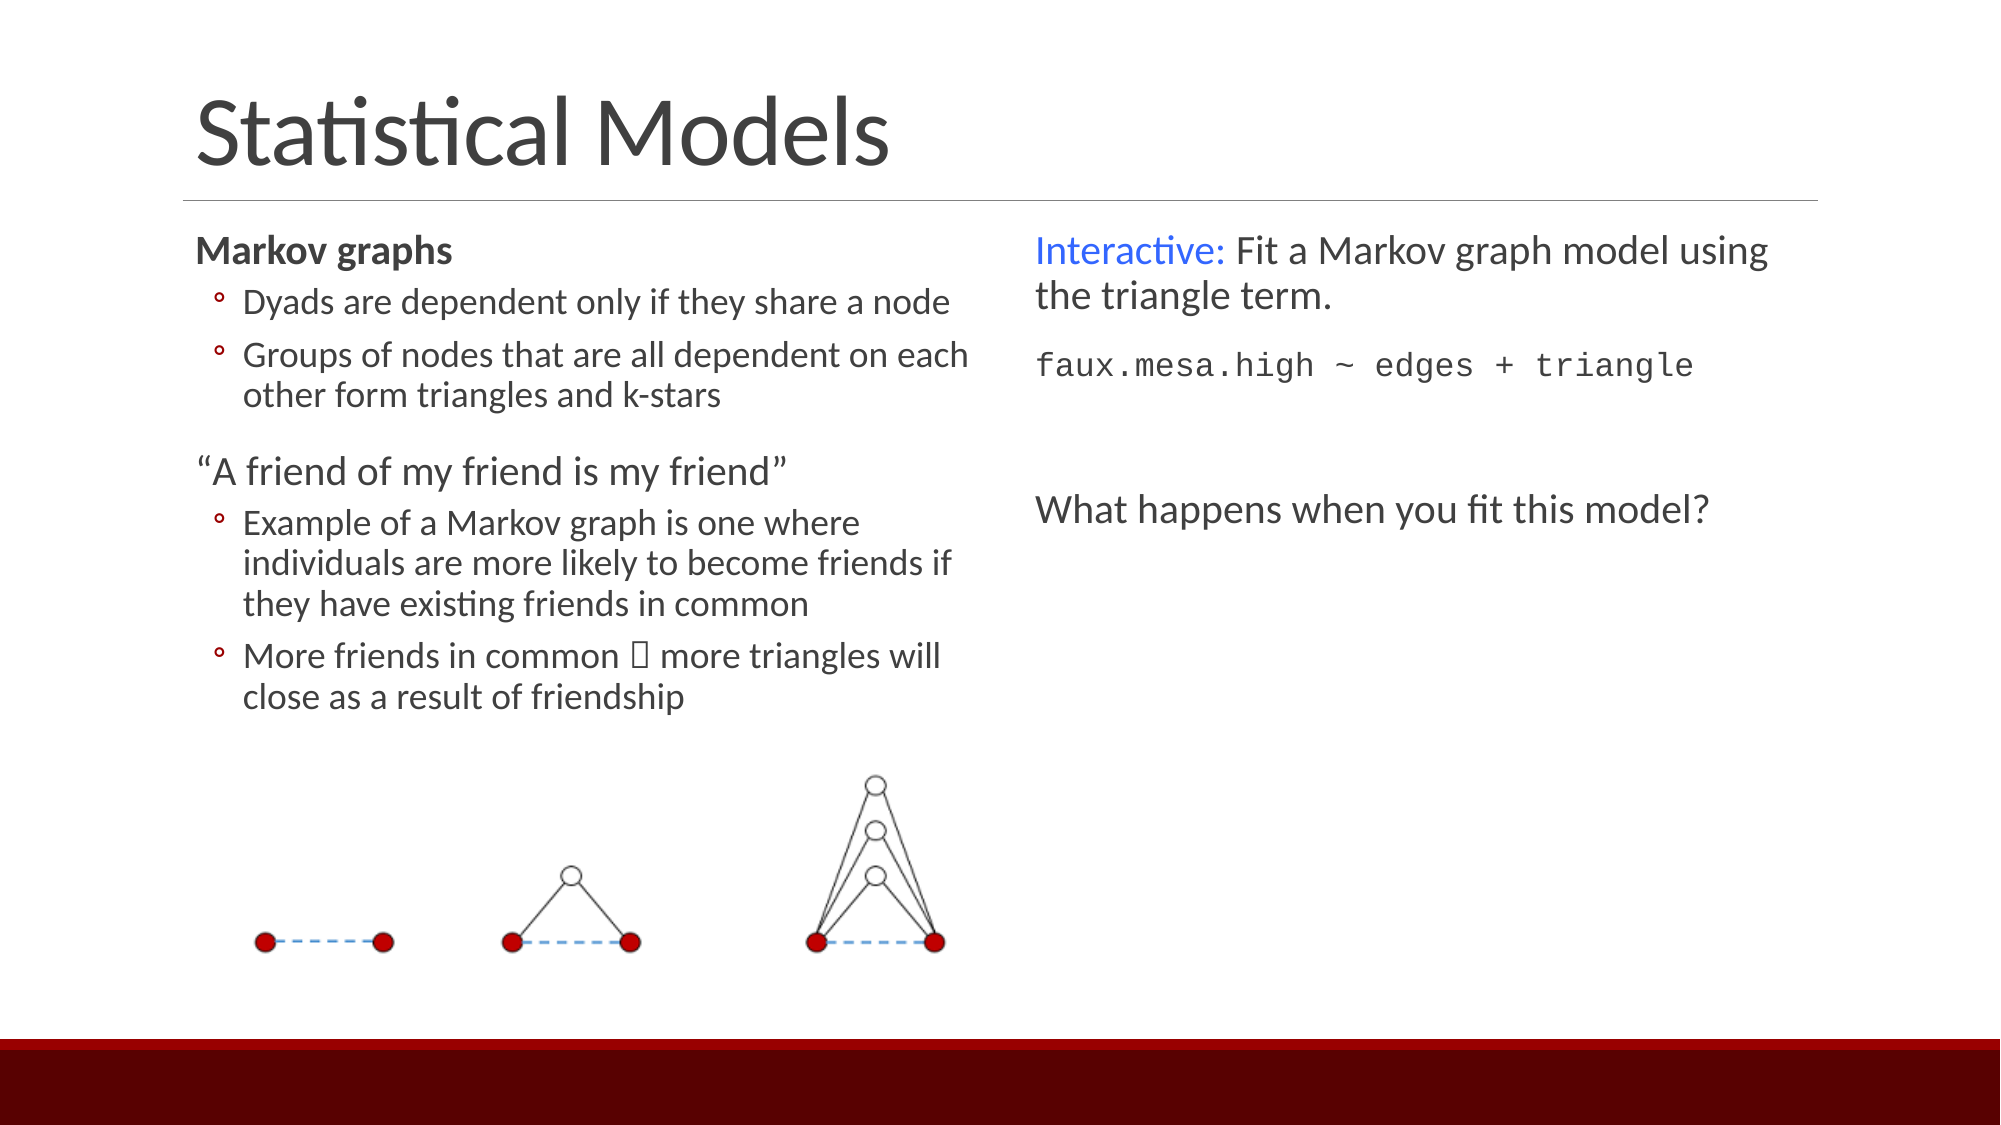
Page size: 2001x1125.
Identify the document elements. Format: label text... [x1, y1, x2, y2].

list Interactive: Fit a Markov graph model using the triangle term. faux.mesa.high ~ edges + triangle What happens when you fit this model? [1020, 221, 1830, 963]
title Statistical Models [180, 47, 1830, 194]
list Markov graphs Dyads are dependent only if they share a node Groups of nodes that are all dependent on each other form triangles and k-stars “A friend of my friend is my friend” Example of a Markov graph is one where individuals are more likely to become friends if they have existing friends in common More friends in common  more triangles will close as a result of friendship [180, 221, 990, 963]
picture [215, 766, 979, 981]
